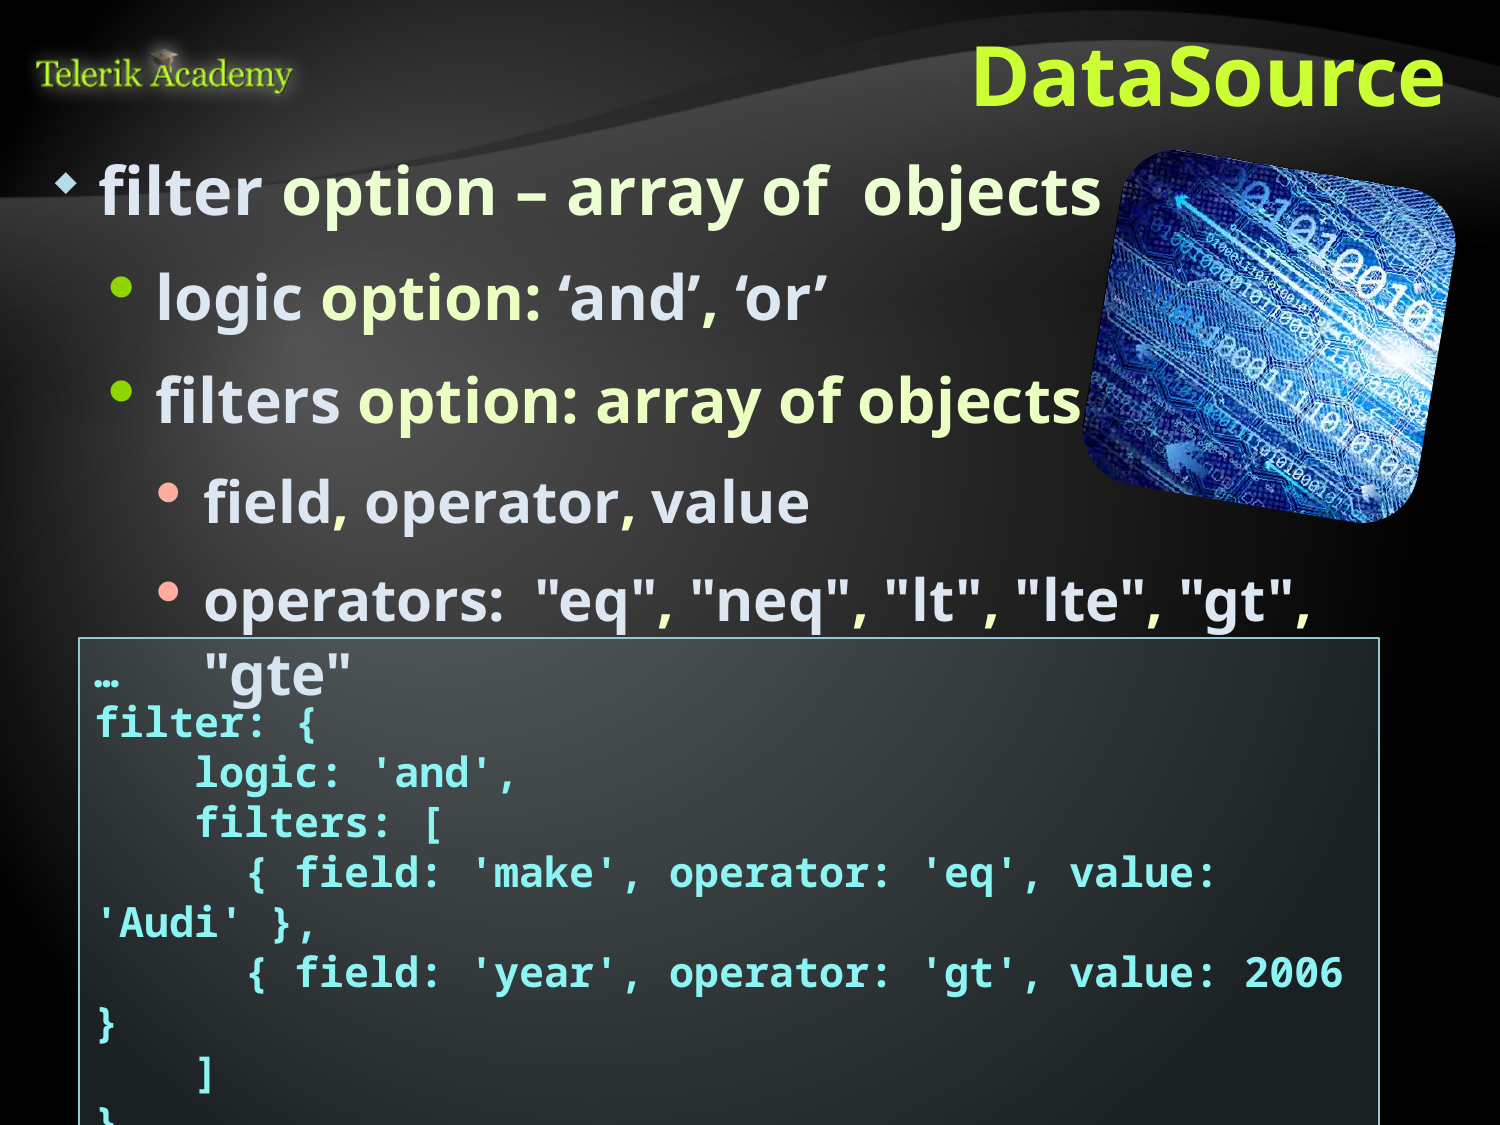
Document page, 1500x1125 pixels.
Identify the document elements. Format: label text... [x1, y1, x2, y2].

picture [1082, 150, 1456, 523]
title DataSource [300, 12, 1463, 137]
text_box … filter: { logic: 'and', filters: [ { field: 'make', operator: 'eq', value: 'Audi' }, { field: 'year', operator: 'gt', value: 2006 } ] } … [79, 638, 1380, 1125]
list filter option – array of objects logic option: ‘and’, ‘or’ filters option: array of objects field, operator, value operators: "eq", "neq", "lt", "lte", "gt", "gte" [37, 137, 1463, 1088]
picture [0, 0, 1500, 1125]
picture [24, 37, 300, 108]
